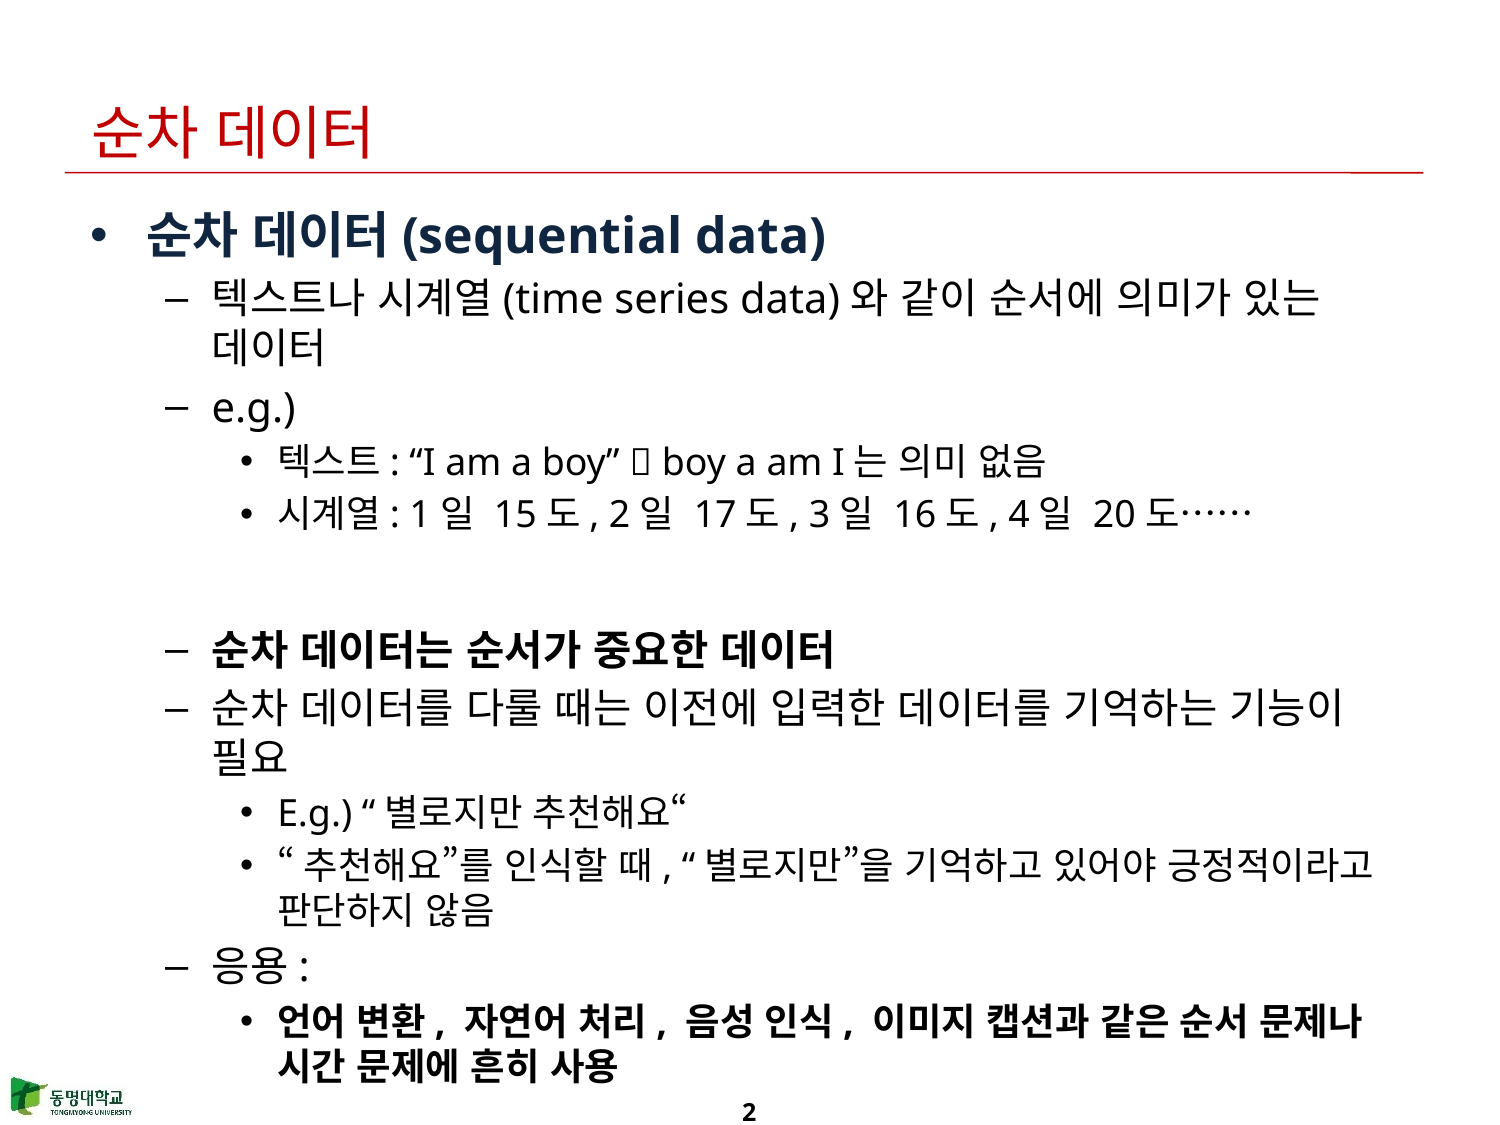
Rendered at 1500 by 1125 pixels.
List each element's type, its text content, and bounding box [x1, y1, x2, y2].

title 순차 데이터 [76, 42, 1424, 174]
picture [5, 1072, 136, 1125]
list 순차 데이터(sequential data) 텍스트나 시계열(time series data)와 같이 순서에 의미가 있는 데이터 e.g.) 텍스트: “I am a boy”  boy a am I는 의미 없음 시계열: 1일 15도, 2일 17도, 3일 16도, 4일 20도…… 순차 데이터는 순서가 중요한 데이터 순차 데이터를 다룰 때는 이전에 입력한 데이터를 기억하는 기능이 필요 E.g.) “별로지만 추천해요“ “추천해요”를 인식할 때, “별로지만”을 기억하고 있어야 긍정적이라고 판단하지 않음 응용: 언어 변환, 자연어 처리, 음성 인식, 이미지 캡션과 같은 순서 문제나 시간 문제에 흔히 사용 [74, 196, 1426, 1044]
slide_number 2 [574, 1088, 925, 1125]
